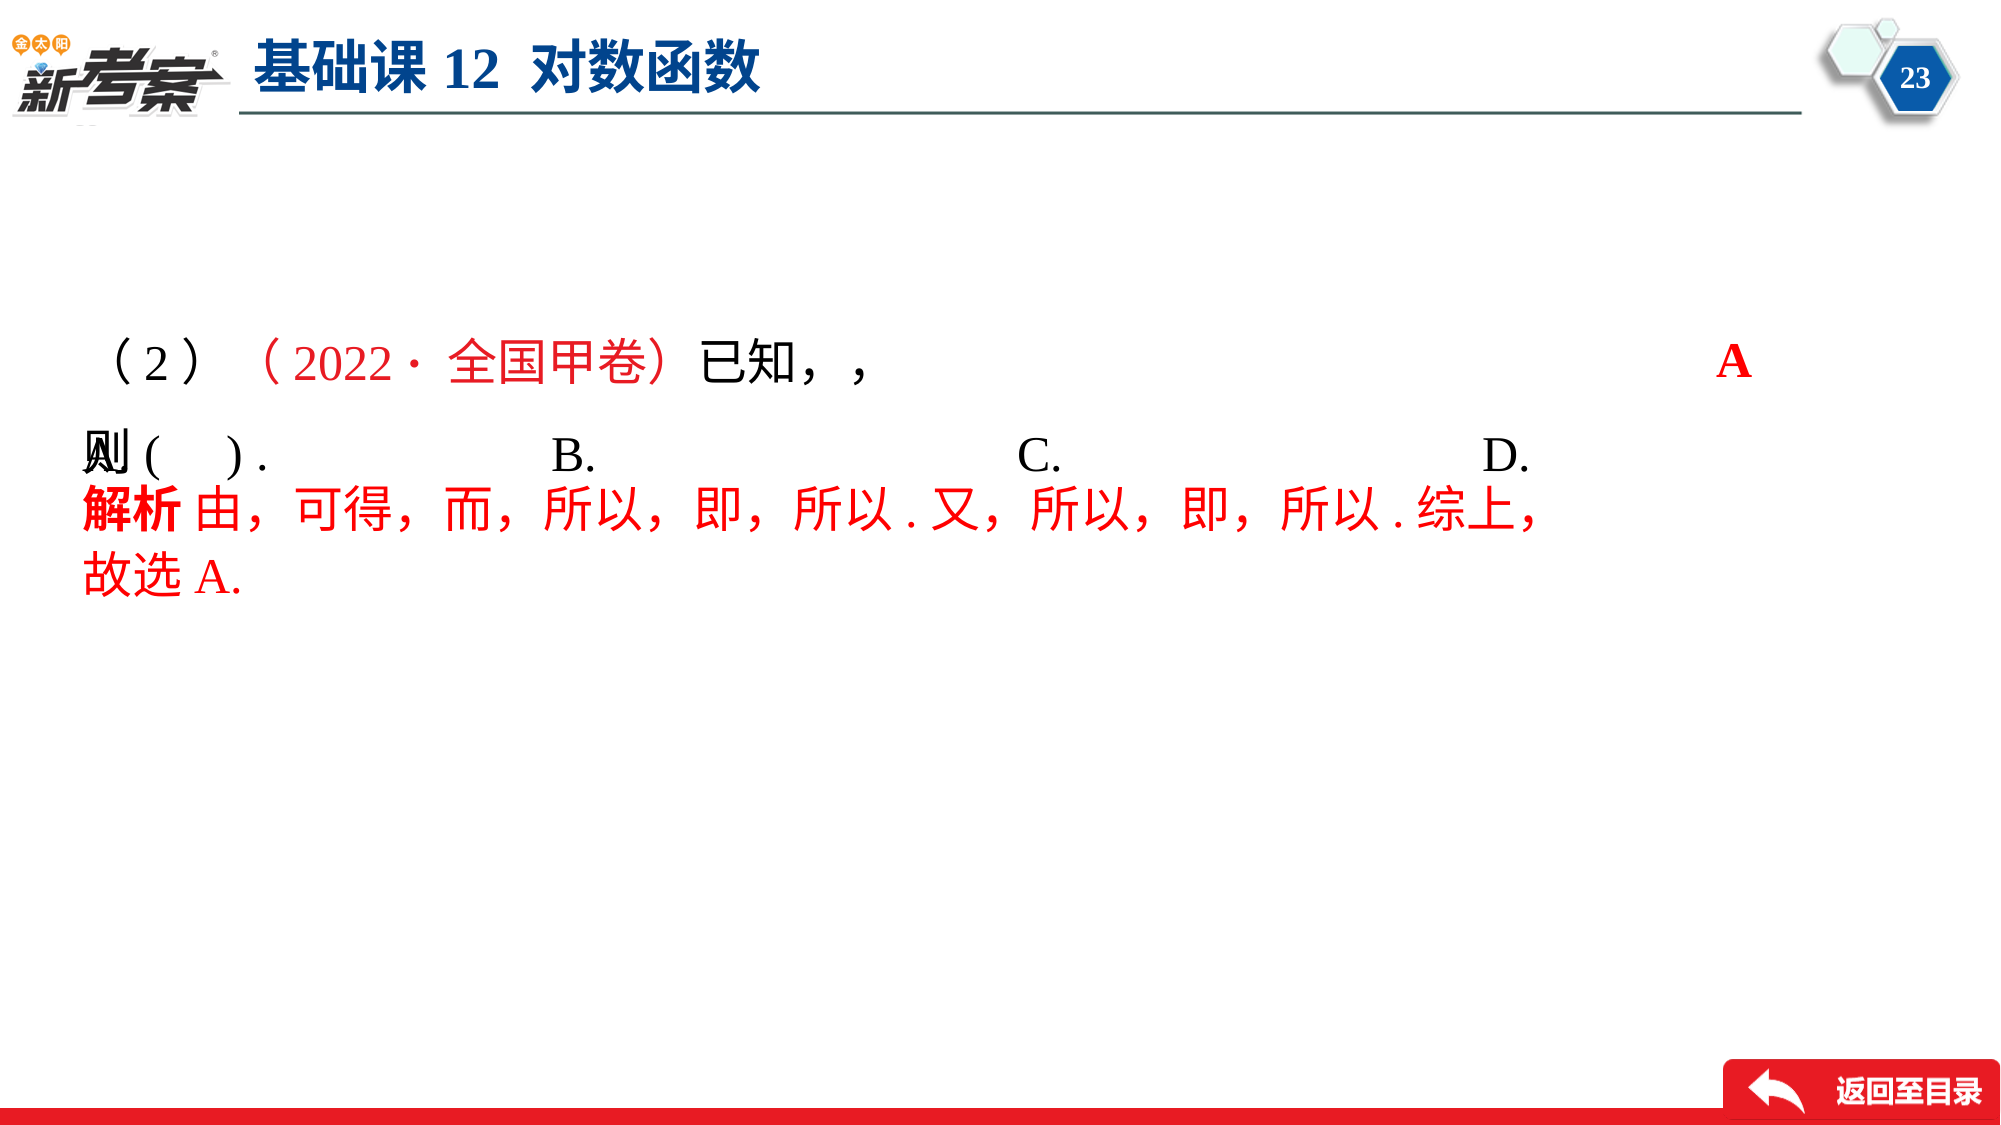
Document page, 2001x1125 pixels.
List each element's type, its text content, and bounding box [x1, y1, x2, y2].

text_box A [1697, 300, 1771, 379]
picture [0, 0, 2001, 1125]
